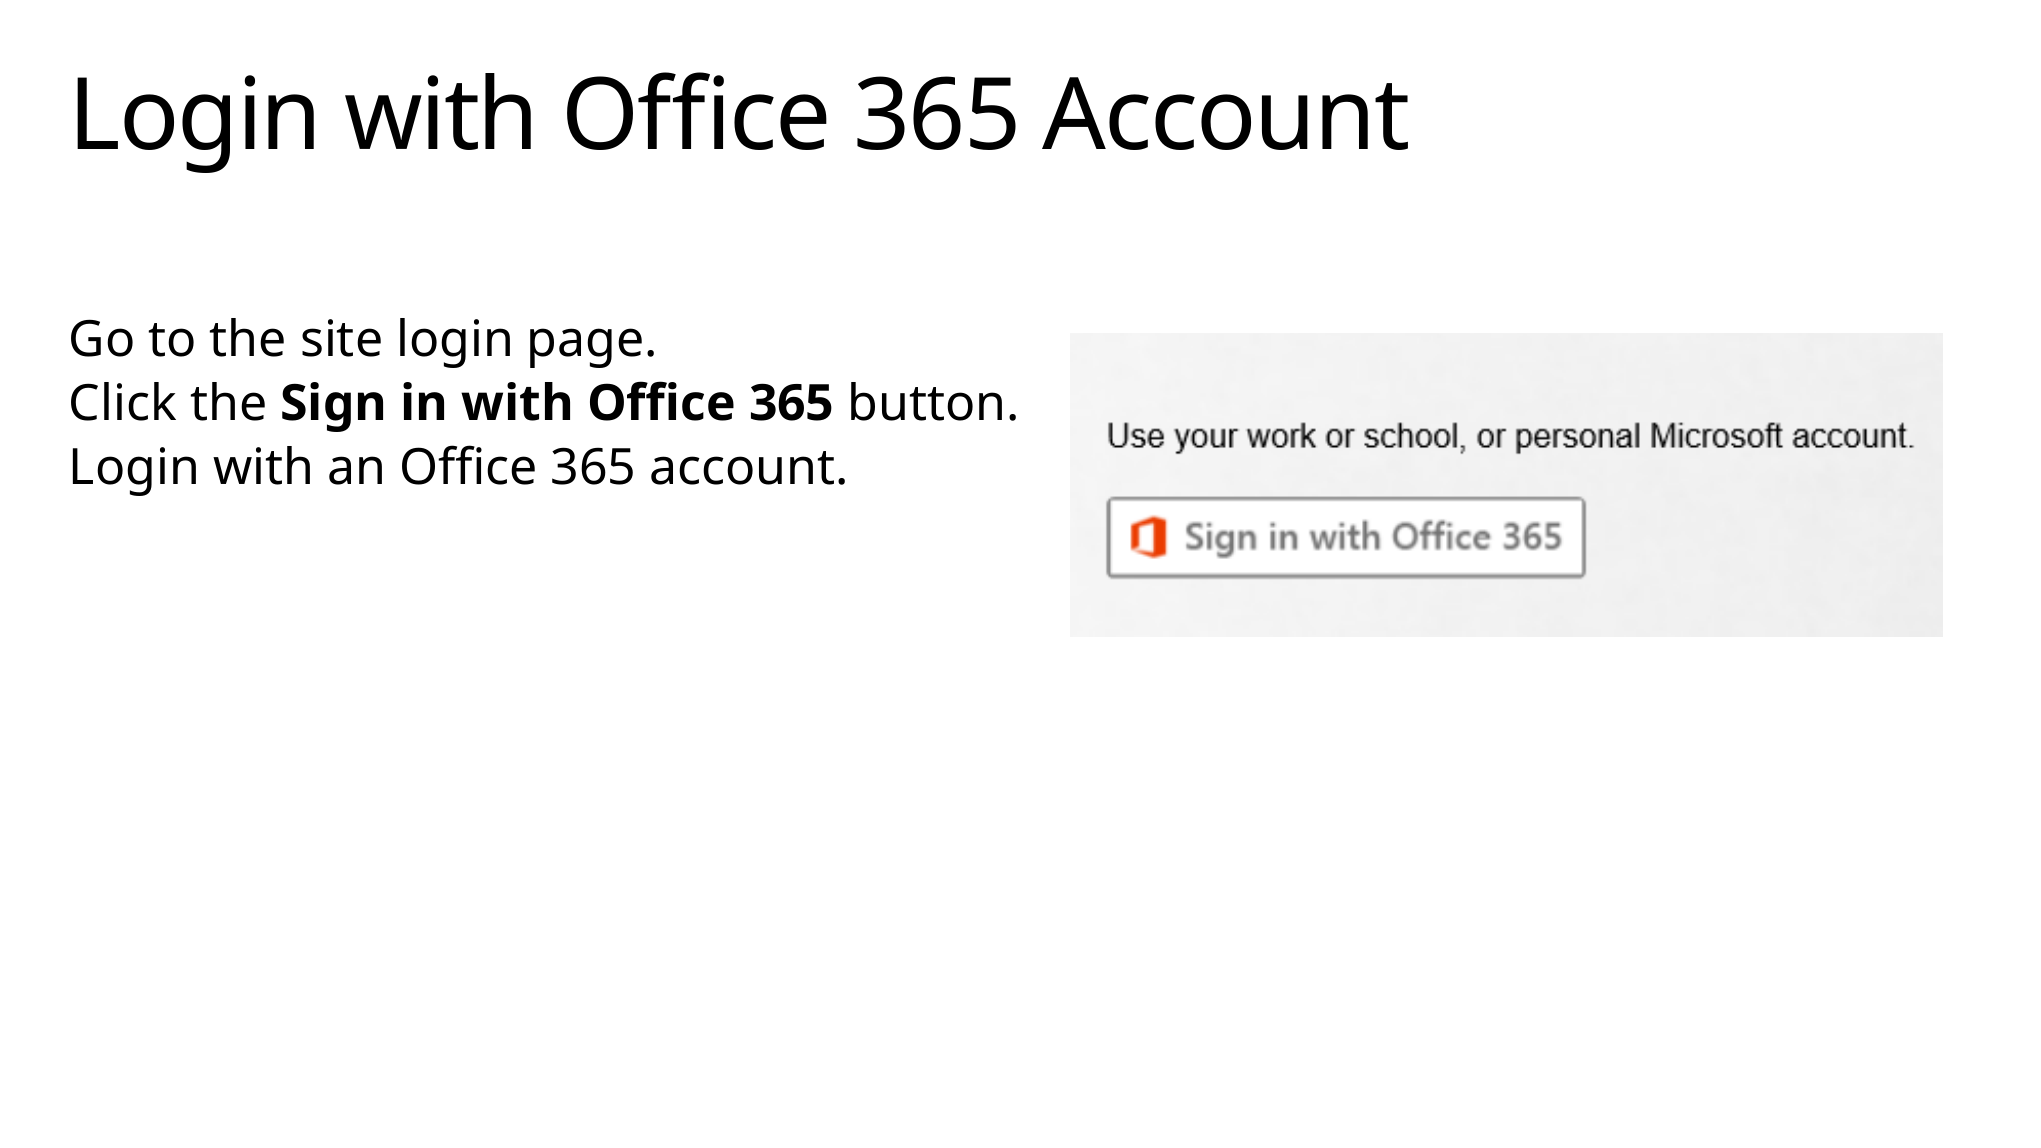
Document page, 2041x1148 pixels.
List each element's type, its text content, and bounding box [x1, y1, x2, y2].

title Login with Office 365 Account [45, 48, 1996, 199]
picture [1069, 332, 1943, 637]
list Go to the site login page. Click the Sign in with Office 365 button. Login with an Office 365 account. [45, 298, 1071, 824]
